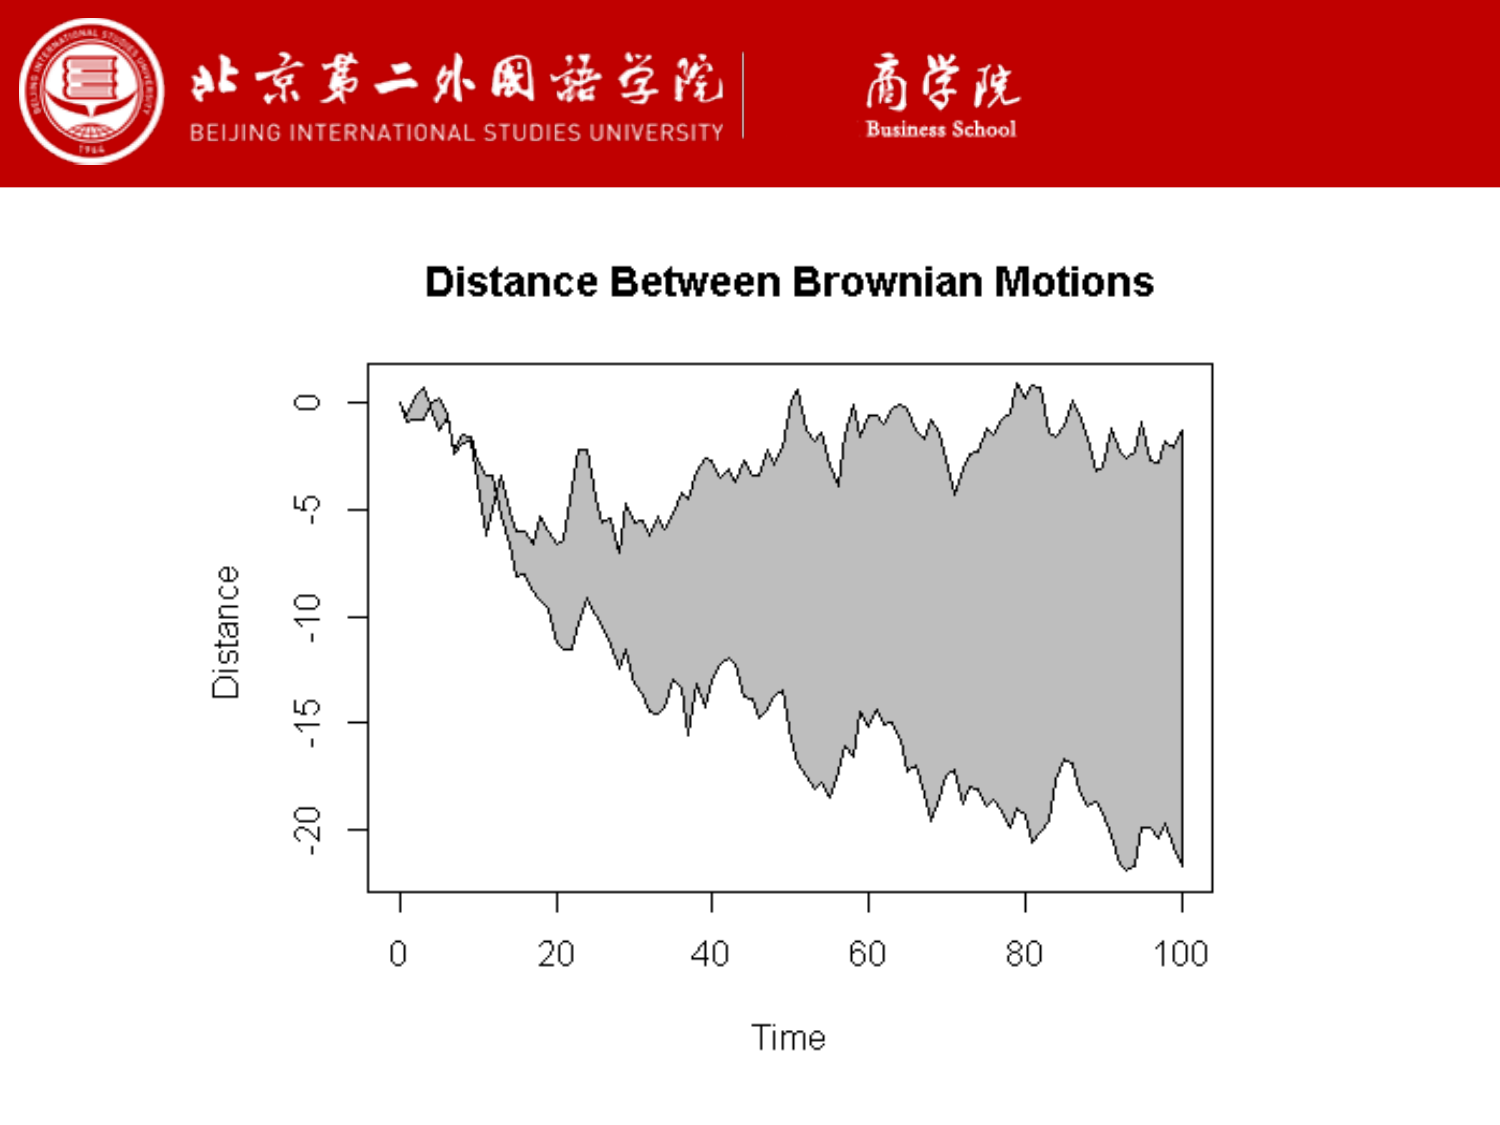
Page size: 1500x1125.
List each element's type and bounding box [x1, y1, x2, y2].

picture [200, 196, 1300, 1102]
picture [19, 18, 1270, 165]
